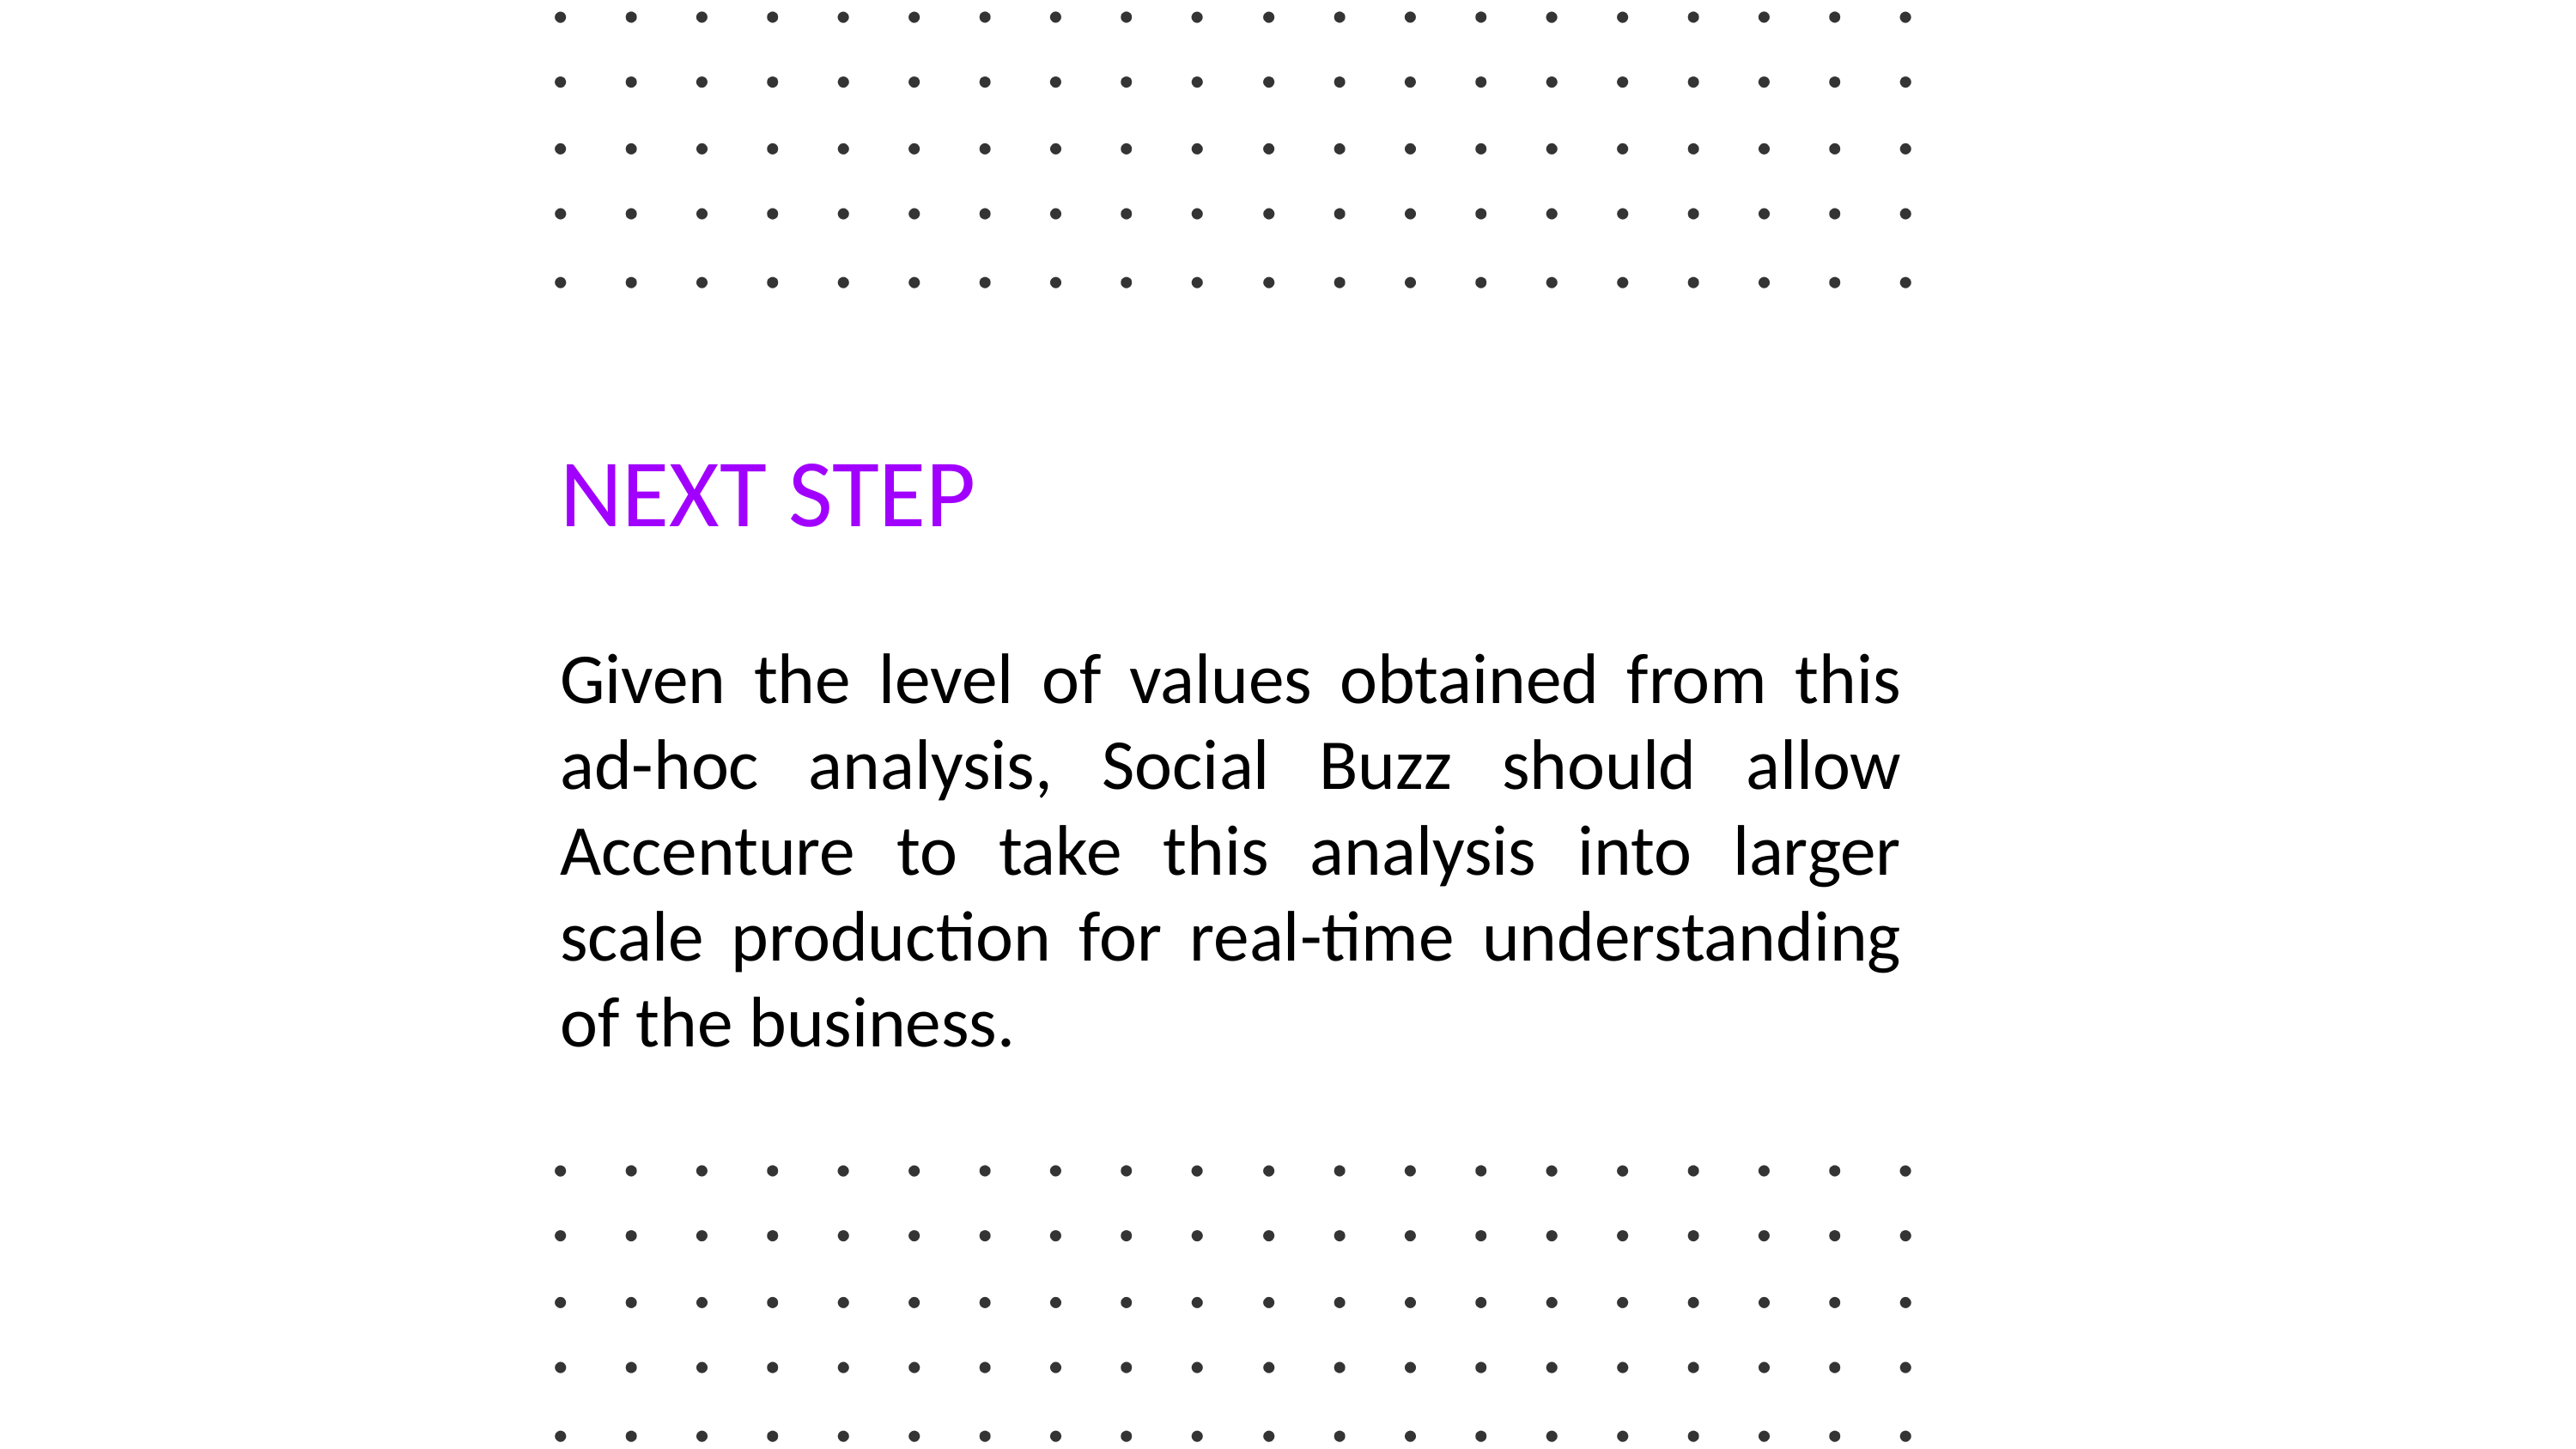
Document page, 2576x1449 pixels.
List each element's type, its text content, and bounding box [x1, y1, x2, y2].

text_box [547, 7, 1916, 292]
text_box NEXT STEP Given the level of values obtained from this ad-hoc analysis, Social Buzz should allow Accenture to take this analysis into larger scale production for real-time understanding of the business. [547, 423, 1916, 1068]
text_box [547, 1161, 1916, 1446]
